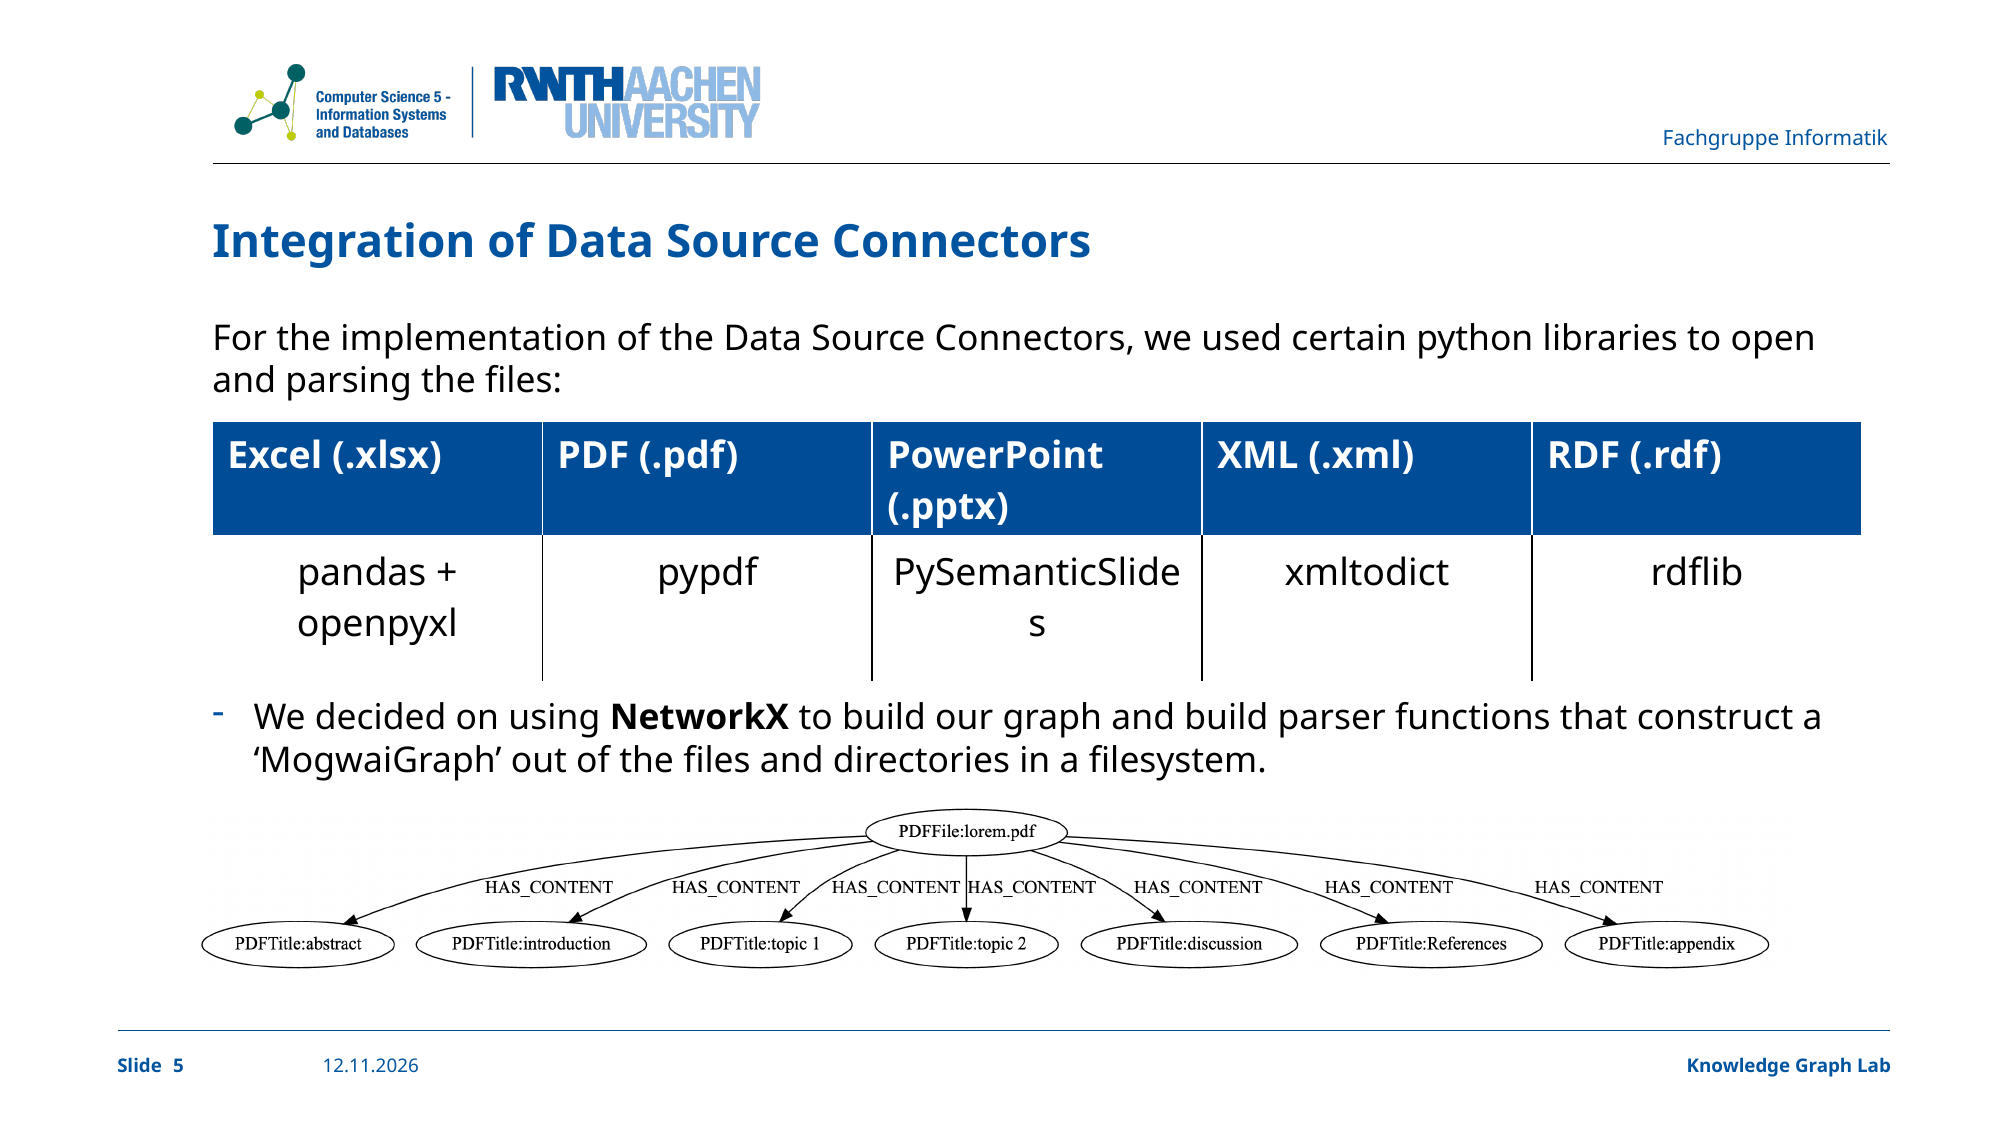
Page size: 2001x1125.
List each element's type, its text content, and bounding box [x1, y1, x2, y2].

table_header PowerPoint (.pptx) [873, 422, 1201, 535]
list For the implementation of the Data Source Connectors, we used certain python libraries to open and parsing the files: We decided on using NetworkX to build our graph and build parser functions that construct a ‘MogwaiGraph’ out of the files and directories in a filesystem. [212, 314, 1890, 1000]
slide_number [322, 1054, 528, 1094]
table_cell rdflib [1533, 541, 1861, 679]
table_cell PySemanticSlides [873, 541, 1201, 679]
table_header RDF (.rdf) [1533, 422, 1861, 535]
footer Knowledge Graph Lab [595, 1054, 1891, 1094]
table_cell pandas + openpyxl [213, 541, 542, 679]
table_header Excel (.xlsx) [213, 422, 542, 535]
picture [212, 31, 782, 173]
table_cell xmltodict [1203, 541, 1531, 679]
picture [201, 806, 1799, 980]
table_header PDF (.pdf) [543, 422, 871, 535]
table_header XML (.xml) [1203, 422, 1531, 535]
slide_number 5 [173, 1054, 264, 1094]
title Integration of Data Source Connectors [212, 211, 1890, 277]
table_cell pypdf [543, 541, 871, 679]
